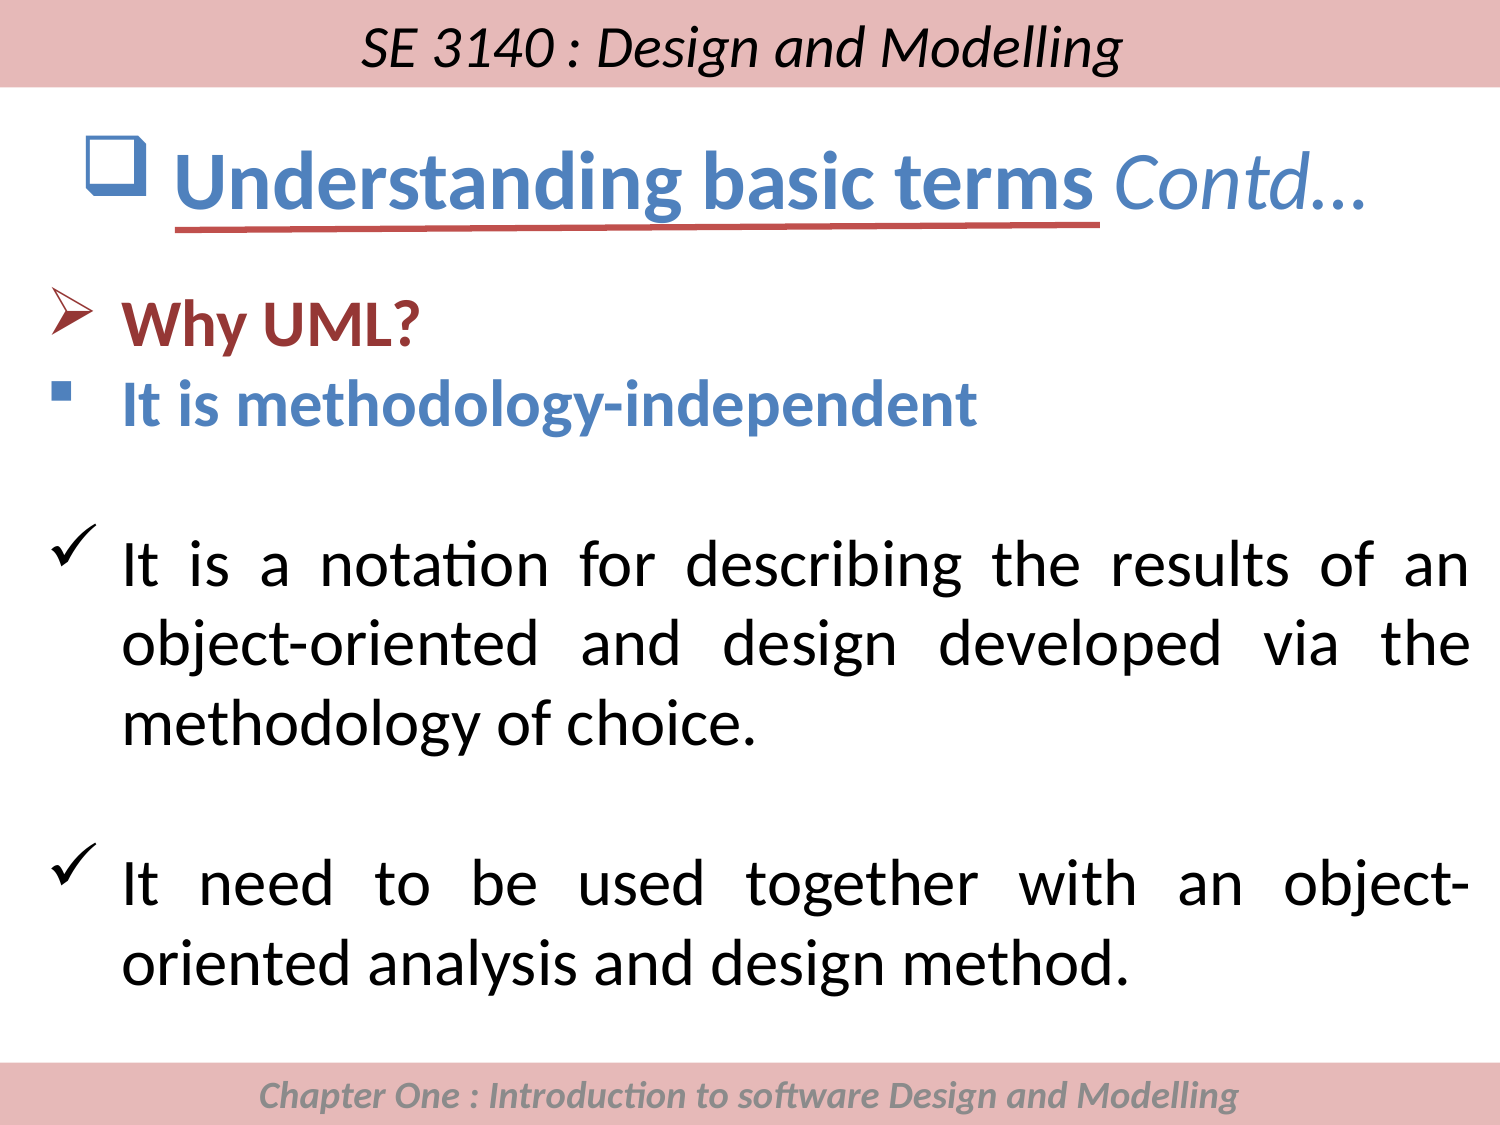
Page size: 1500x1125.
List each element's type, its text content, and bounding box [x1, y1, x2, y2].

text_box Why UML? It is methodology-independent It is a notation for describing the results of an object-oriented and design developed via the methodology of choice. It need to be used together with an object-oriented analysis and design method. [31, 232, 1488, 1087]
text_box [174, 224, 1101, 231]
text_box Understanding basic terms Contd… [64, 118, 1500, 234]
subtitle Chapter One : Introduction to software Design and Modelling [0, 1062, 1500, 1125]
title SE 3140 : Design and Modelling [0, 0, 1500, 88]
